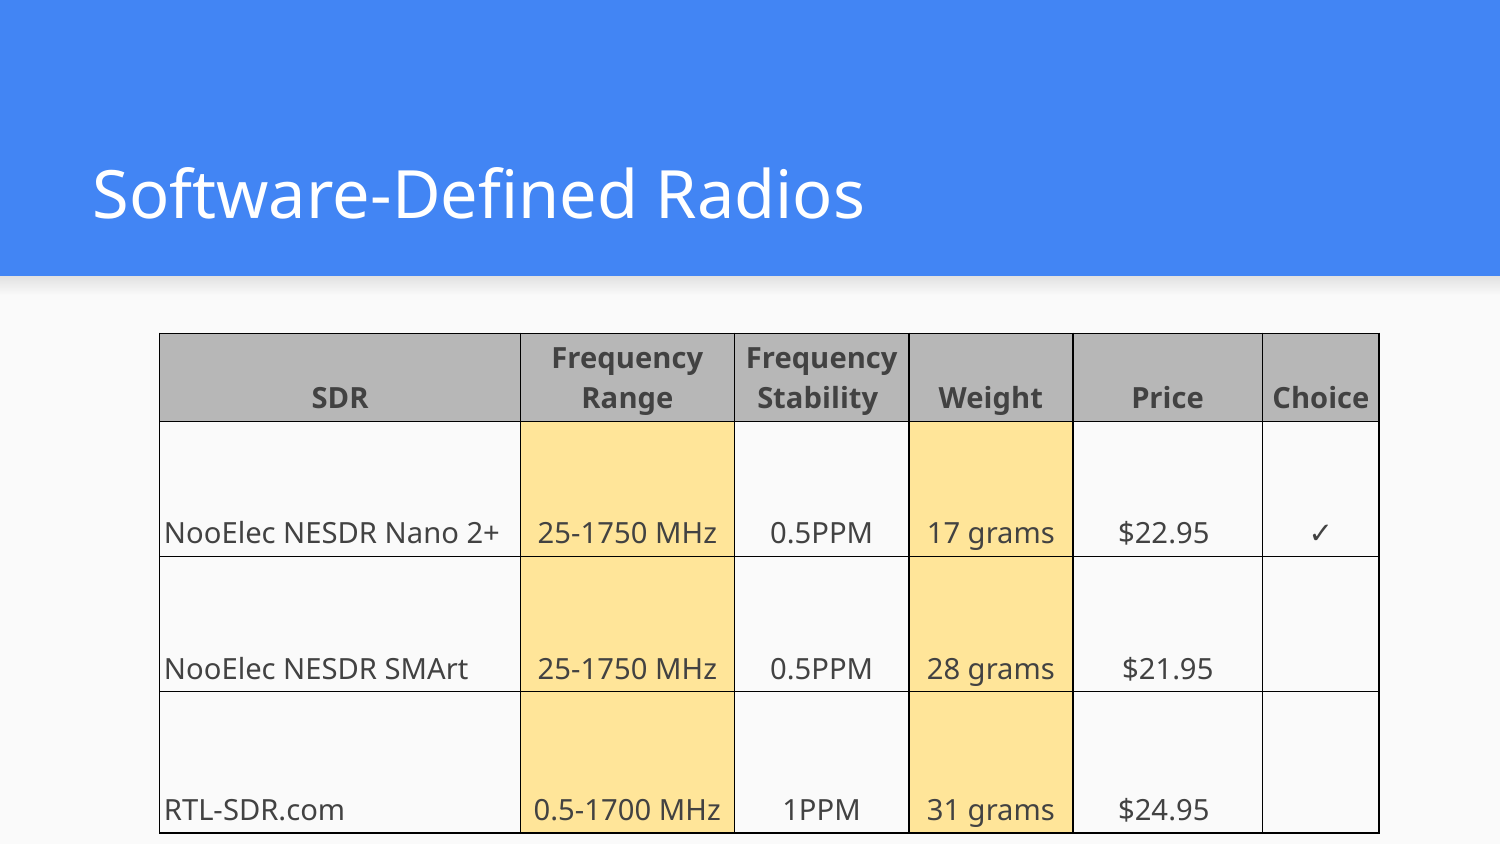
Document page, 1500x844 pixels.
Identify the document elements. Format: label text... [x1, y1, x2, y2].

table_cell NooElec NESDR Nano 2+ [160, 422, 520, 556]
table_header Price [1074, 334, 1262, 421]
table_cell $21.95 [1074, 557, 1262, 691]
table_header SDR [160, 334, 520, 421]
table_cell 25-1750 MHz [521, 557, 734, 691]
table_cell ✓ [1263, 422, 1378, 556]
table_cell 0.5PPM [735, 422, 908, 556]
table_header Frequency Stability [735, 334, 908, 421]
table_cell 0.5PPM [735, 557, 908, 691]
table_cell $24.95 [1074, 692, 1262, 832]
table_cell 1PPM [735, 692, 908, 832]
table_header Frequency Range [521, 334, 734, 421]
title Software-Defined Radios [77, 121, 1427, 248]
table_cell 0.5-1700 MHz [521, 692, 734, 832]
table_cell 31 grams [910, 692, 1072, 832]
table_header Choice [1263, 334, 1378, 421]
table_cell [1263, 557, 1378, 691]
table_cell 17 grams [910, 422, 1072, 556]
table_header Weight [910, 334, 1072, 421]
table_cell [1263, 692, 1378, 832]
table_cell NooElec NESDR SMArt [160, 557, 520, 691]
table_cell 28 grams [910, 557, 1072, 691]
table_cell $22.95 [1074, 422, 1262, 556]
table_cell RTL-SDR.com [160, 692, 520, 832]
table_cell 25-1750 MHz [521, 422, 734, 556]
